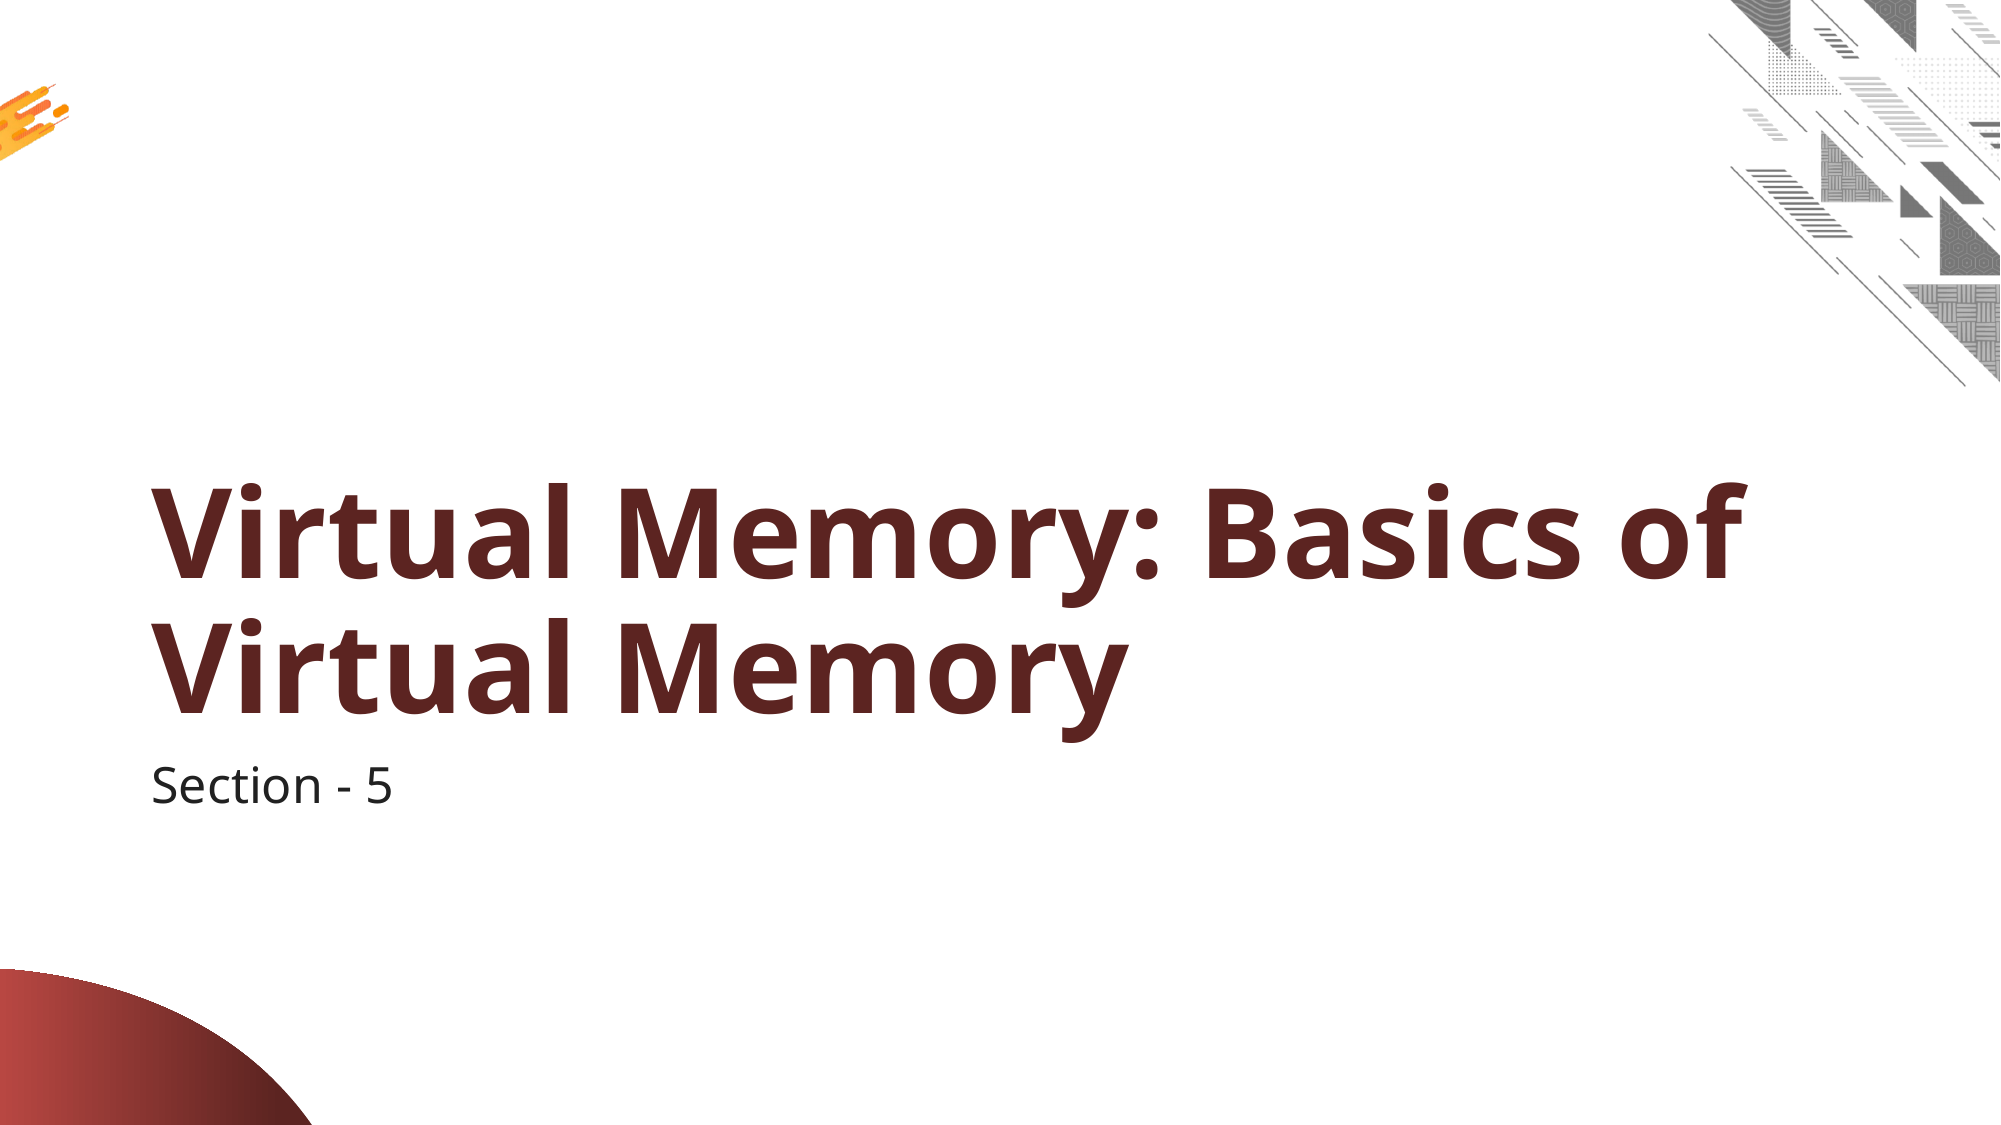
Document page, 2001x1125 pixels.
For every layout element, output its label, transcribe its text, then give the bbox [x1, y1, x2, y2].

title Virtual Memory: Basics of Virtual Memory [136, 280, 1862, 749]
list Section - 5 [136, 752, 1862, 999]
picture [0, 65, 90, 193]
